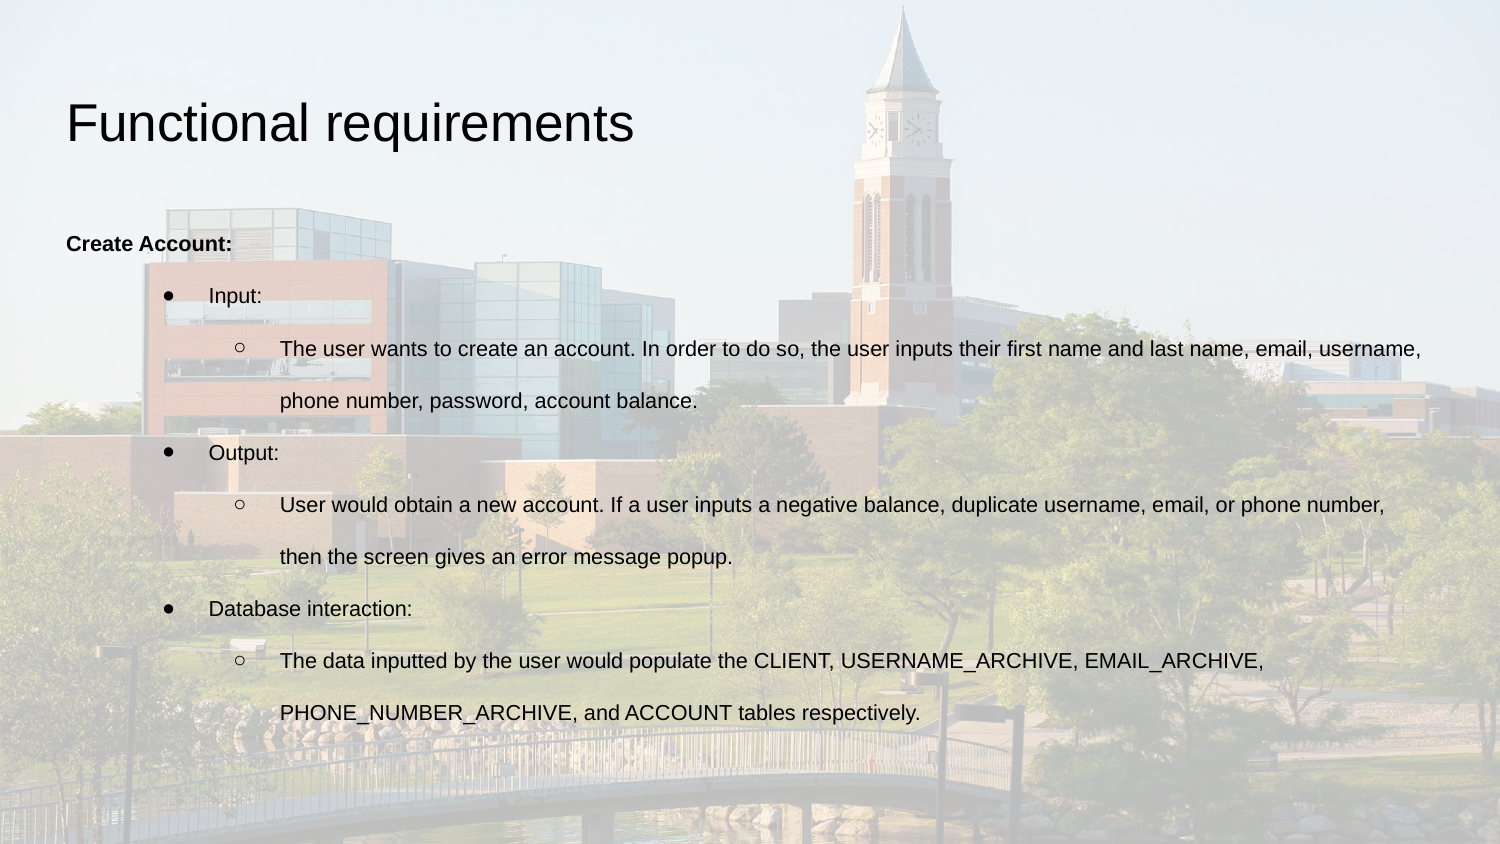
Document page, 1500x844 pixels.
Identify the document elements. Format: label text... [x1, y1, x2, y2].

title Functional requirements [51, 72, 1449, 167]
list Create Account: Input: The user wants to create an account. In order to do so, the user inputs their first name and last name, email, username, phone number, password, account balance. Output: User would obtain a new account. If a user inputs a negative balance, duplicate username, email, or phone number, then the screen gives an error message popup. Database interaction: The data inputted by the user would populate the CLIENT, USERNAME_ARCHIVE, EMAIL_ARCHIVE, PHONE_NUMBER_ARCHIVE, and ACCOUNT tables respectively. [51, 189, 1449, 750]
